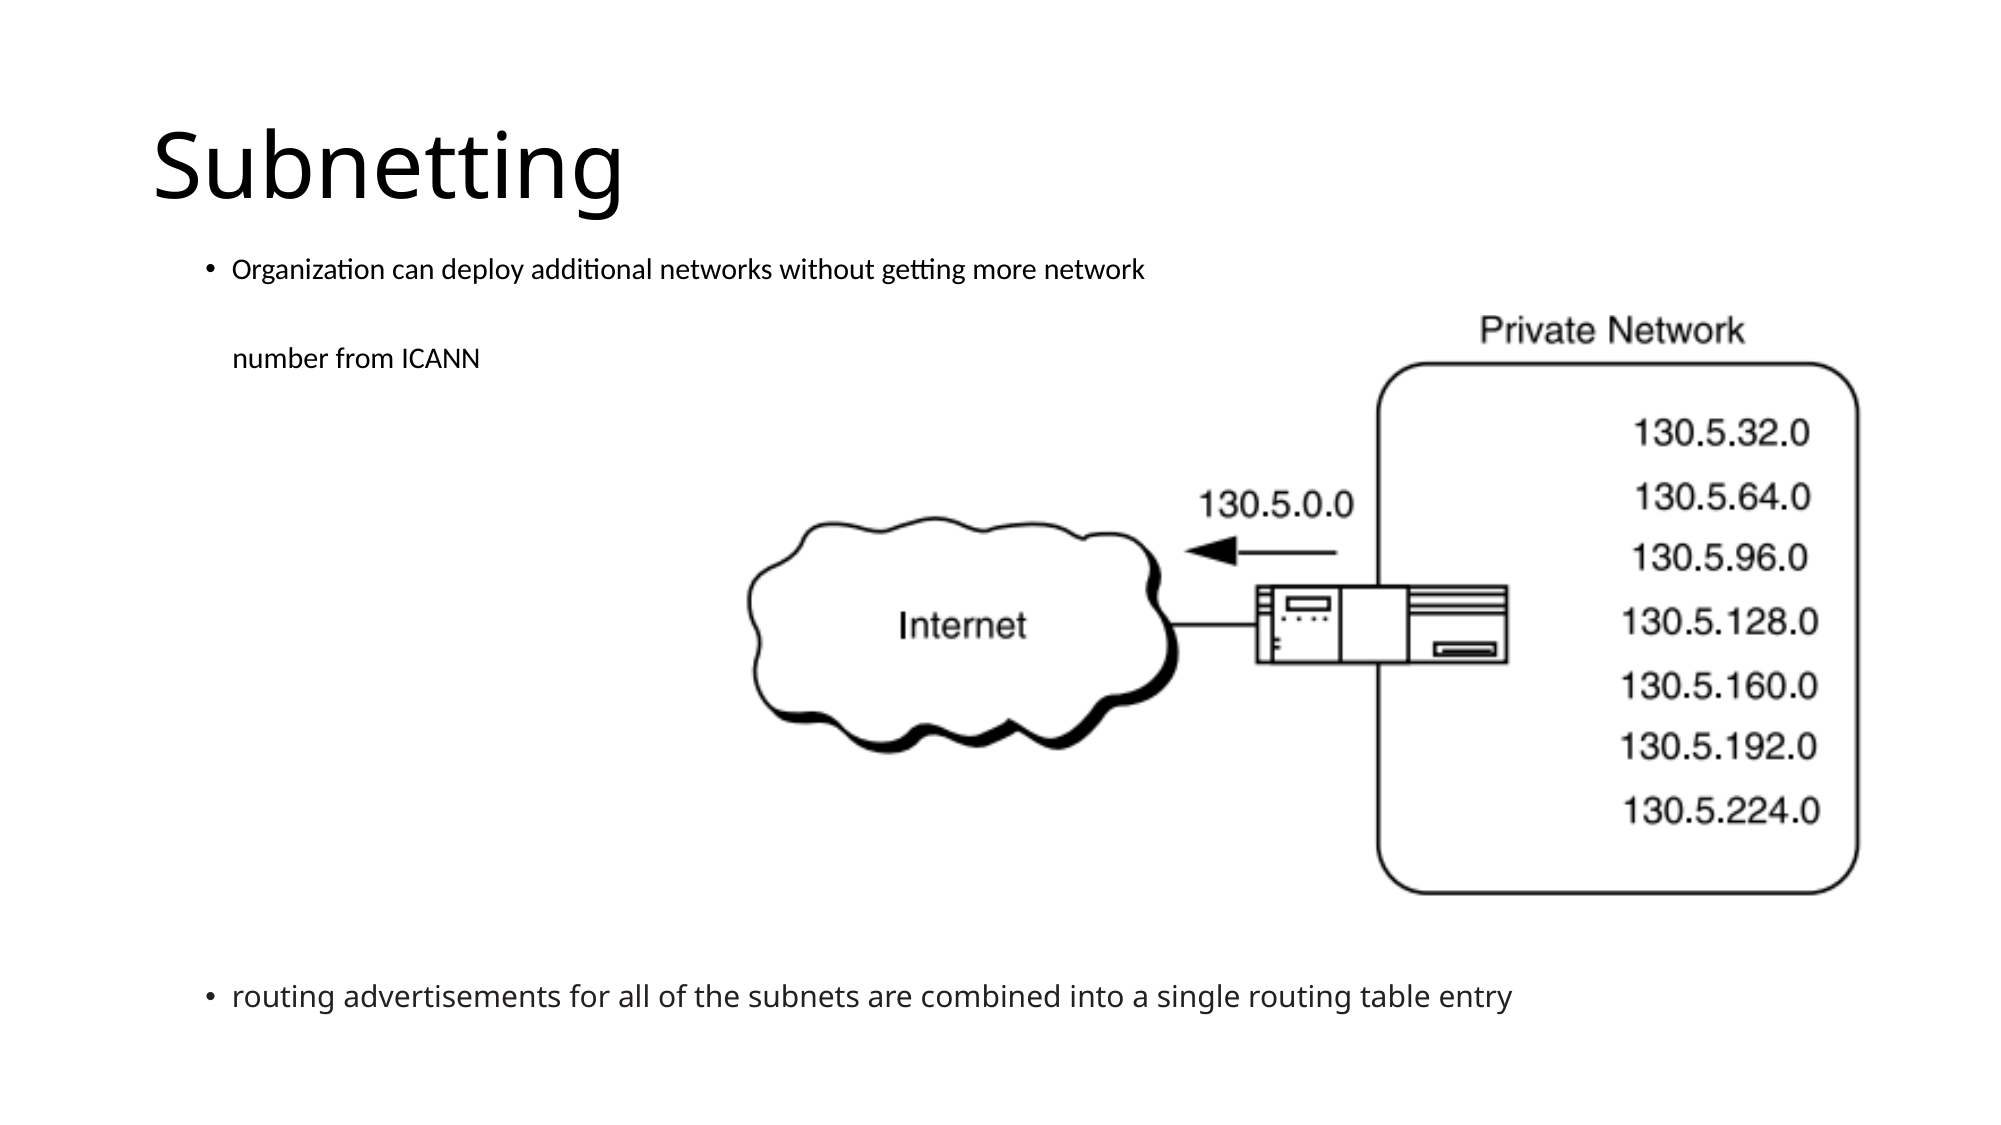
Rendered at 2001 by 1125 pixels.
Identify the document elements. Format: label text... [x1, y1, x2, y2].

list Organization can deploy additional networks without getting more network number from ICANN routing advertisements for all of the subnets are combined into a single routing table entry [137, 246, 1863, 1066]
picture [709, 315, 1898, 914]
title Subnetting [137, 59, 1863, 246]
